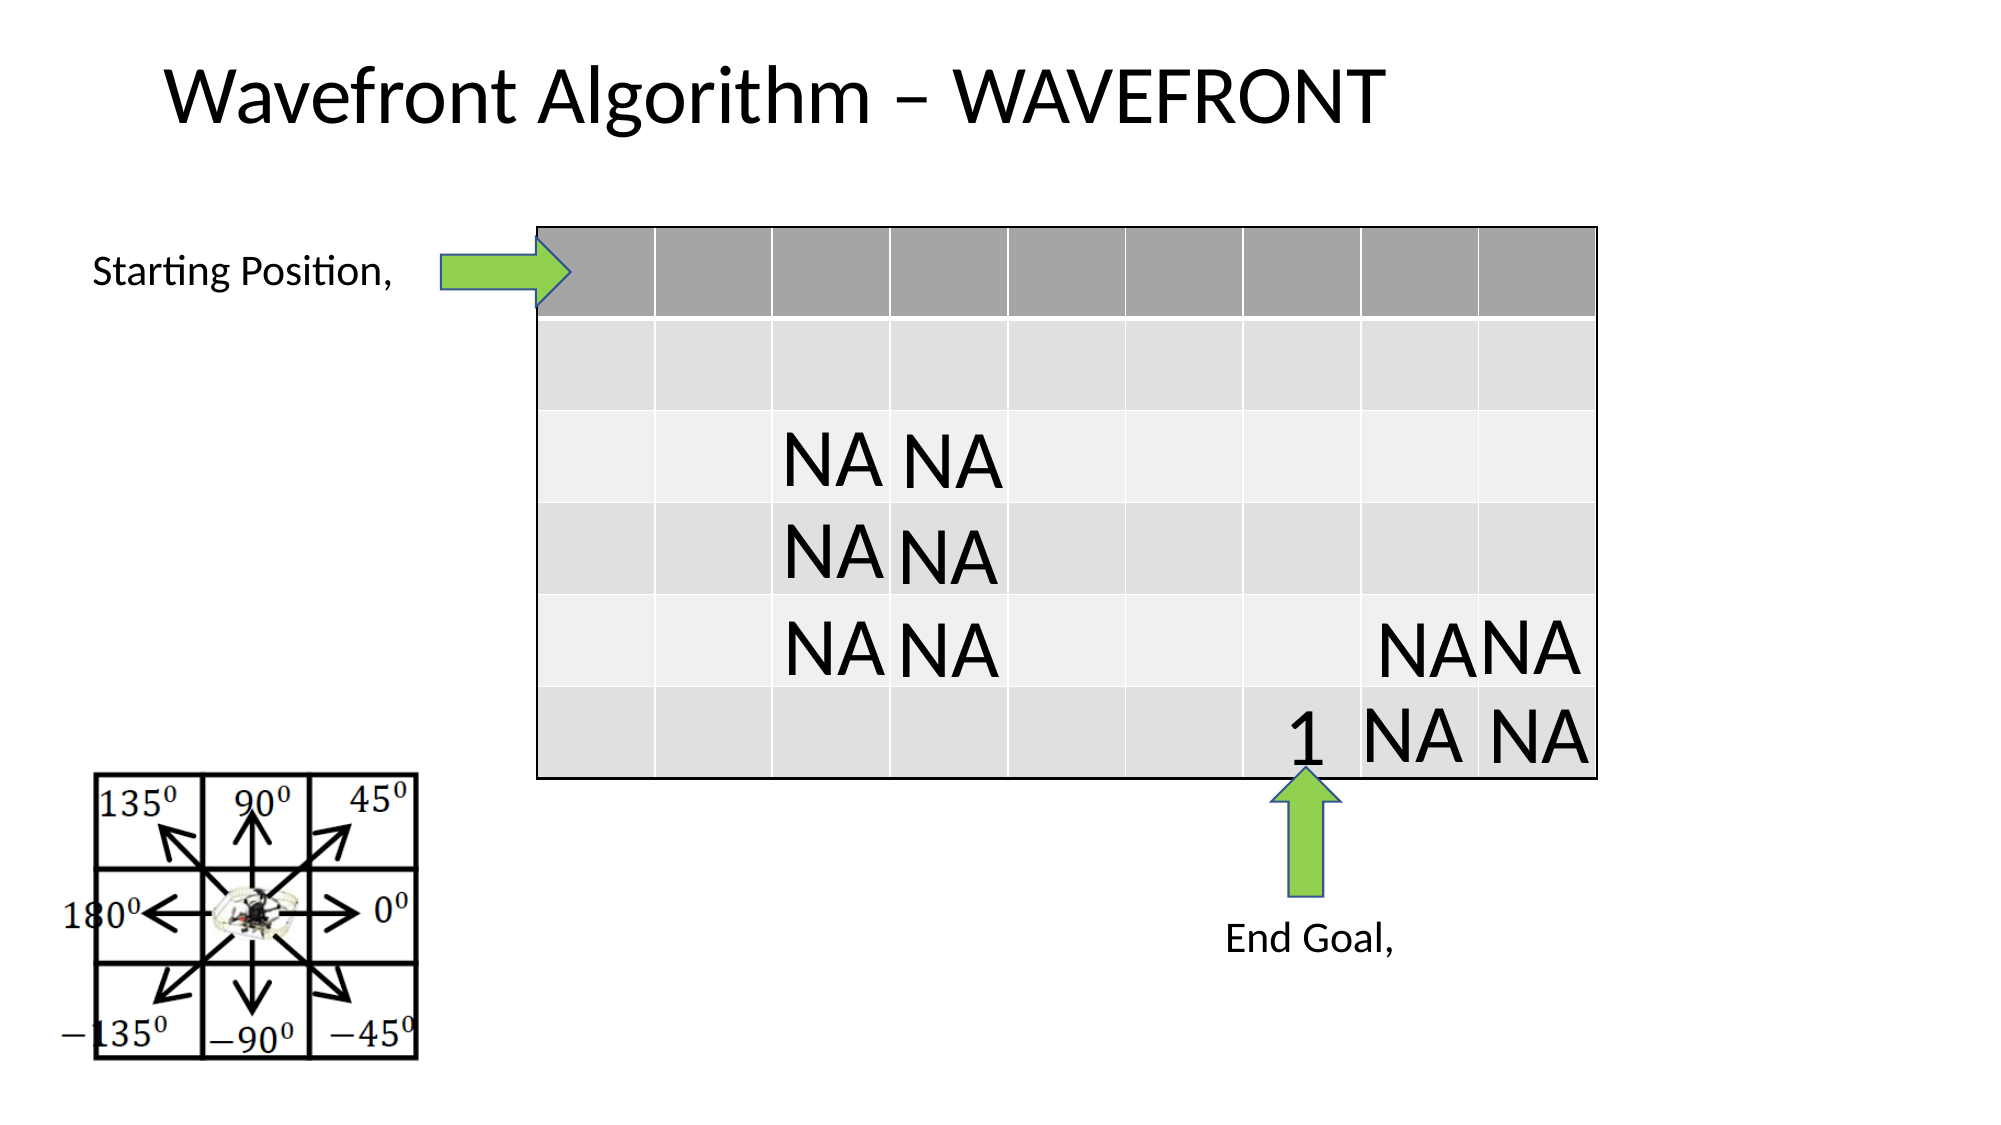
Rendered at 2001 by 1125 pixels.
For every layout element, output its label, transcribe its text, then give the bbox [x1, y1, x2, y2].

text_box NA [766, 395, 899, 511]
text_box NA [1473, 672, 1606, 788]
text_box NA [1361, 586, 1464, 671]
text_box NA [767, 487, 900, 603]
text_box [439, 234, 573, 310]
text_box NA [882, 513, 1015, 609]
text_box [536, 226, 1598, 780]
text_box Wavefront Algorithm – WAVEFRONT [148, 33, 1403, 148]
picture [12, 732, 476, 1086]
text_box NA [768, 603, 883, 699]
text_box [1268, 790, 1344, 898]
text_box NA [1464, 583, 1597, 672]
text_box 1 [1269, 674, 1342, 790]
text_box NA [883, 609, 1015, 702]
text_box NA [899, 397, 1019, 513]
text_box NA [1346, 671, 1479, 787]
